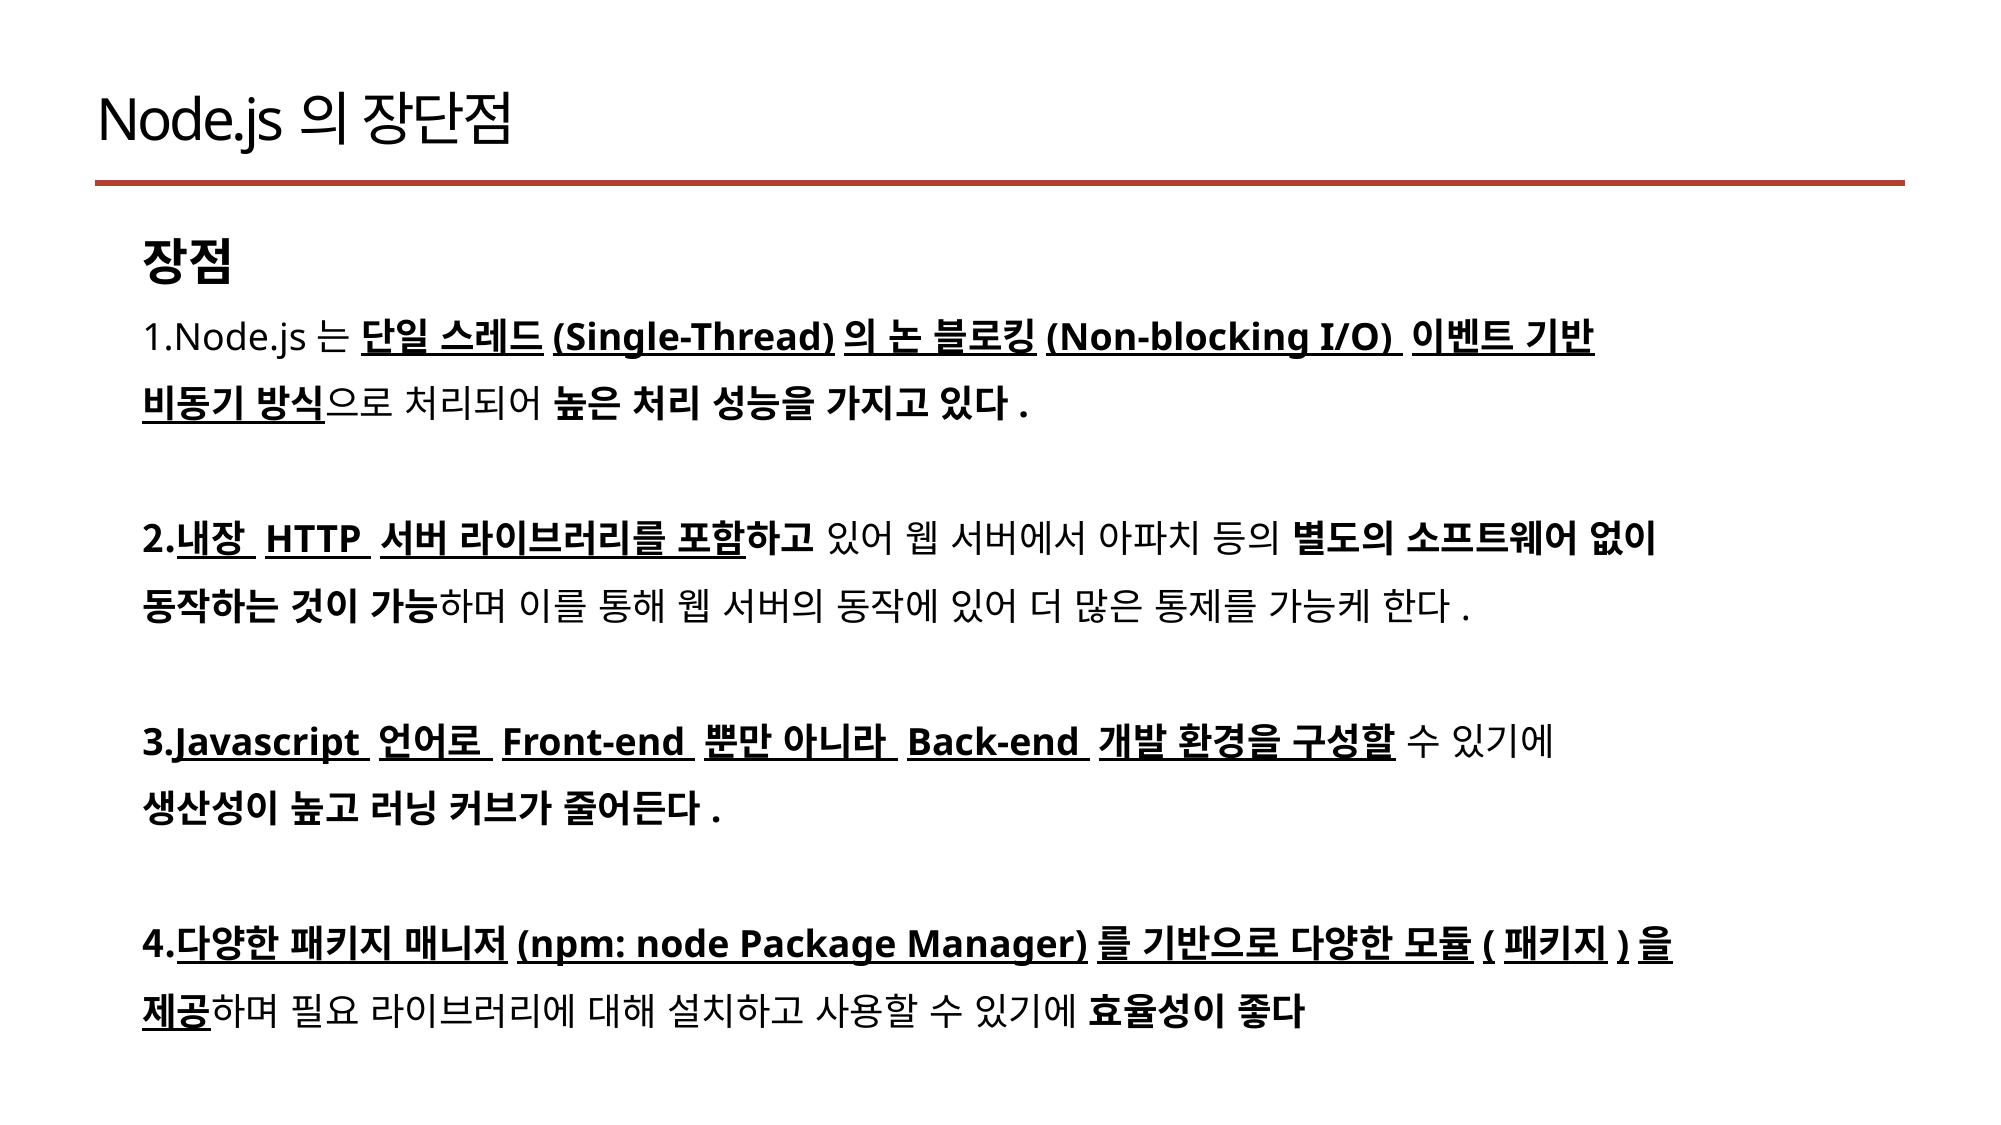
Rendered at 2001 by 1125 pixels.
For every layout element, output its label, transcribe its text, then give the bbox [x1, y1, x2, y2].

text_box Node.js의 장단점 [81, 75, 1550, 160]
text_box 장점 Node.js는 단일 스레드(Single-Thread)의 논 블로킹(Non-blocking I/O) 이벤트 기반 비동기 방식으로 처리되어 높은 처리 성능을 가지고 있다. 내장 HTTP 서버 라이브러리를 포함하고 있어 웹 서버에서 아파치 등의 별도의 소프트웨어 없이 동작하는 것이 가능하며 이를 통해 웹 서버의 동작에 있어 더 많은 통제를 가능케 한다. Javascript 언어로 Front-end 뿐만 아니라 Back-end 개발 환경을 구성할 수 있기에 생산성이 높고 러닝 커브가 줄어든다. 다양한 패키지 매니저(npm: node Package Manager)를 기반으로 다양한 모듈(패키지)을 제공하며 필요 라이브러리에 대해 설치하고 사용할 수 있기에 효율성이 좋다 [127, 192, 1701, 1108]
